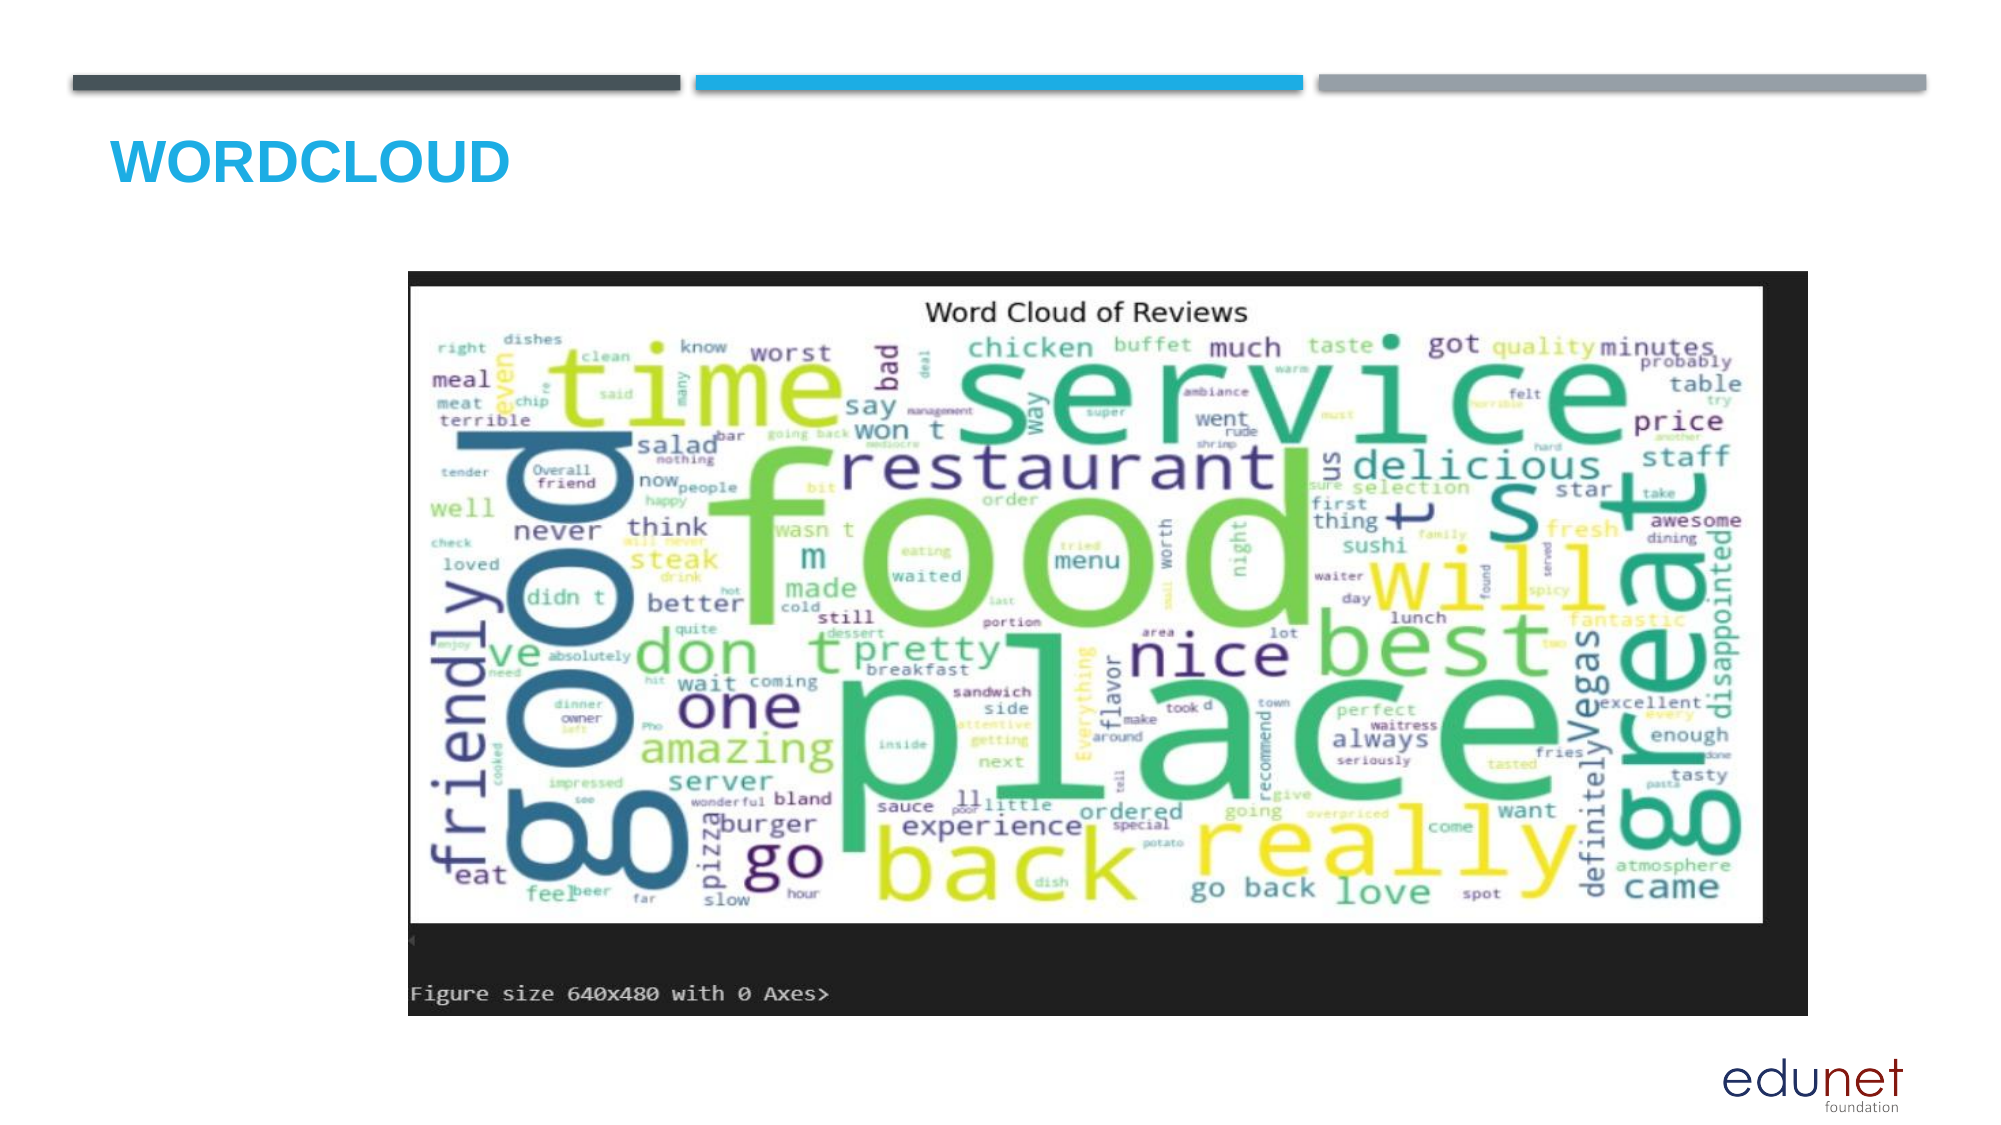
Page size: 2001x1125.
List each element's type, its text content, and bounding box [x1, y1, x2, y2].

picture [1719, 1056, 1905, 1116]
picture [408, 271, 1808, 1016]
text_box Wordcloud [95, 115, 1905, 202]
